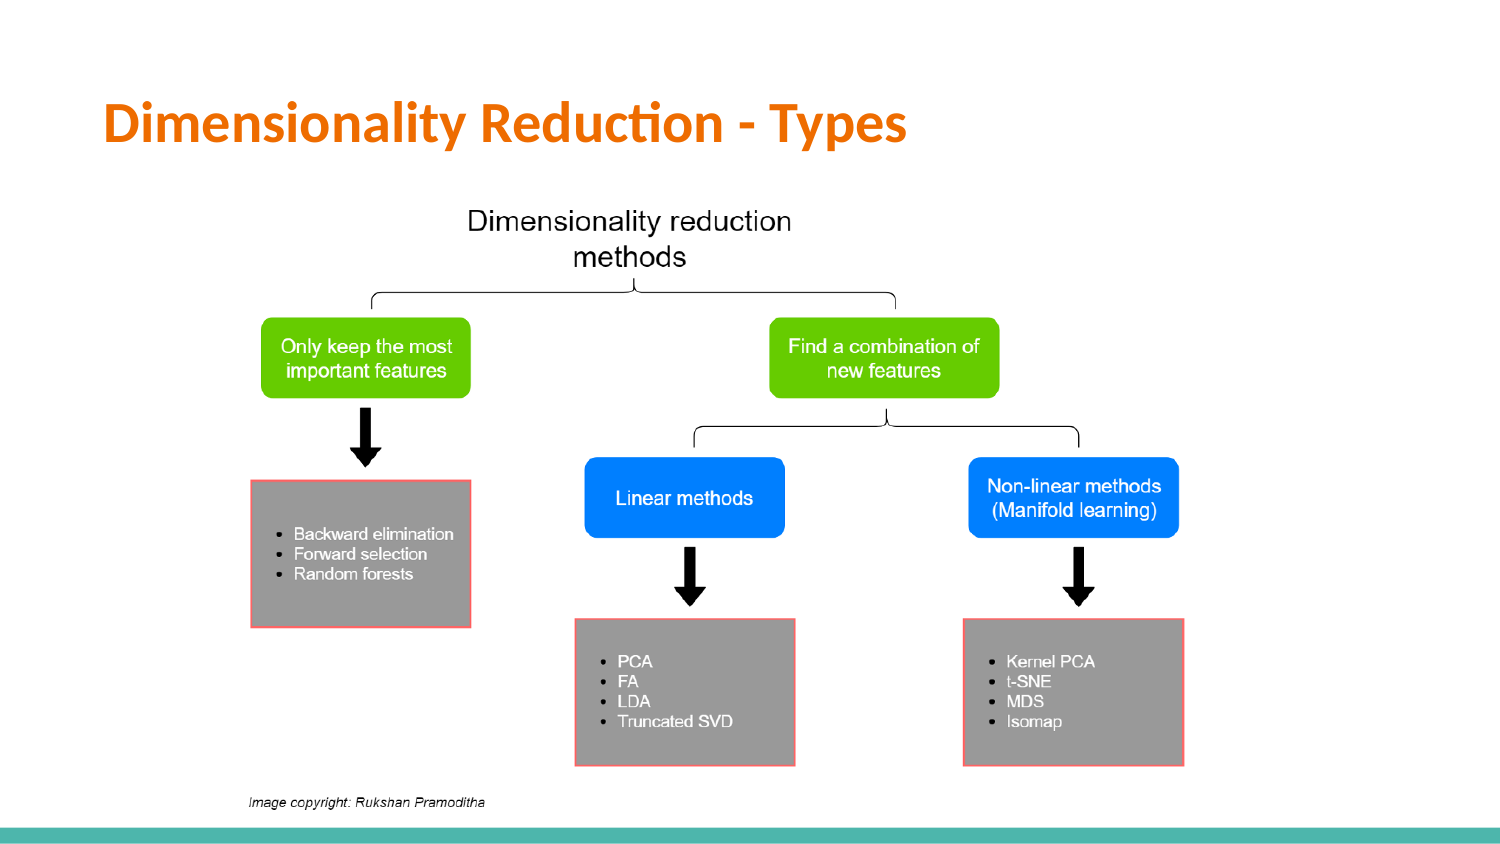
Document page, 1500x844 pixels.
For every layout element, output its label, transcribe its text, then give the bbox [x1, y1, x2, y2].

title Dimensionality Reduction - Types [103, 83, 975, 225]
picture [237, 184, 1188, 820]
